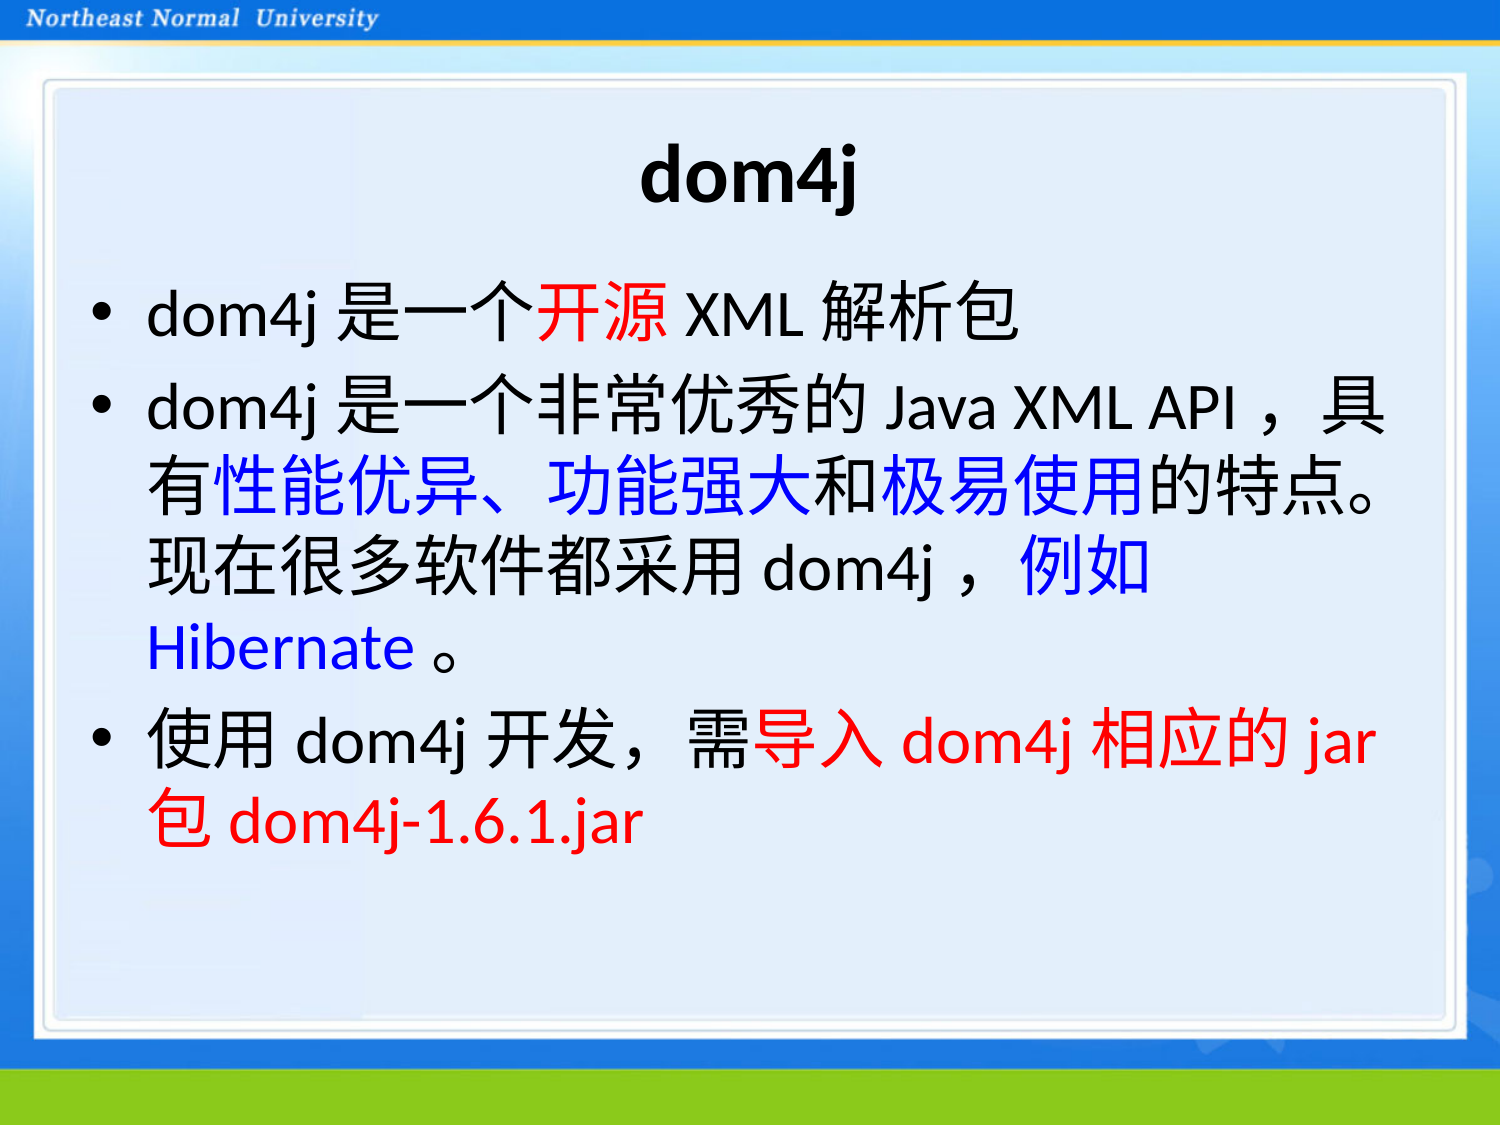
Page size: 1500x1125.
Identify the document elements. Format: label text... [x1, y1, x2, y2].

picture [0, 0, 1500, 1125]
list dom4j是一个开源XML解析包 dom4j是一个非常优秀的Java XML API，具有性能优异、功能强大和极易使用的特点。现在很多软件都采用dom4j，例如Hibernate。 使用dom4j开发，需导入dom4j相应的jar包dom4j-1.6.1.jar [75, 262, 1425, 1005]
title dom4j [75, 75, 1425, 262]
